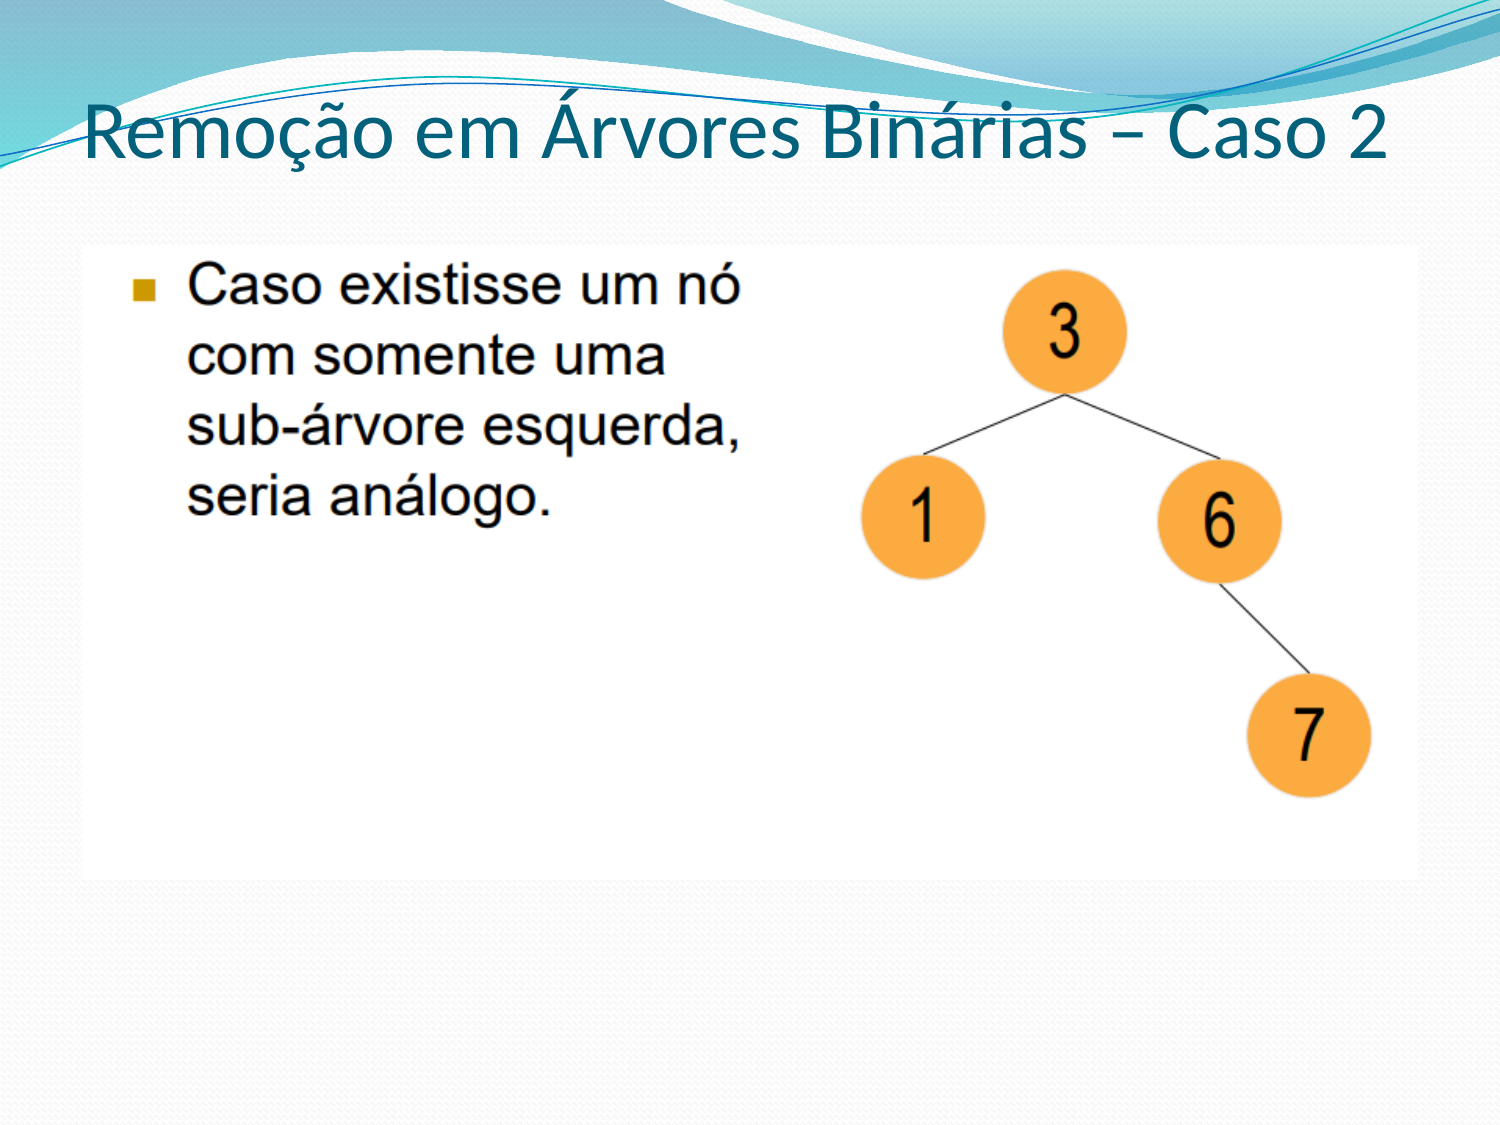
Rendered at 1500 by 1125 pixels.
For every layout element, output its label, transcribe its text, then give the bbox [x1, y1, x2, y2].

text_box [92, 183, 1443, 953]
picture [82, 244, 1418, 880]
title Remoção em Árvores Binárias – Caso 2 [82, 35, 1432, 176]
